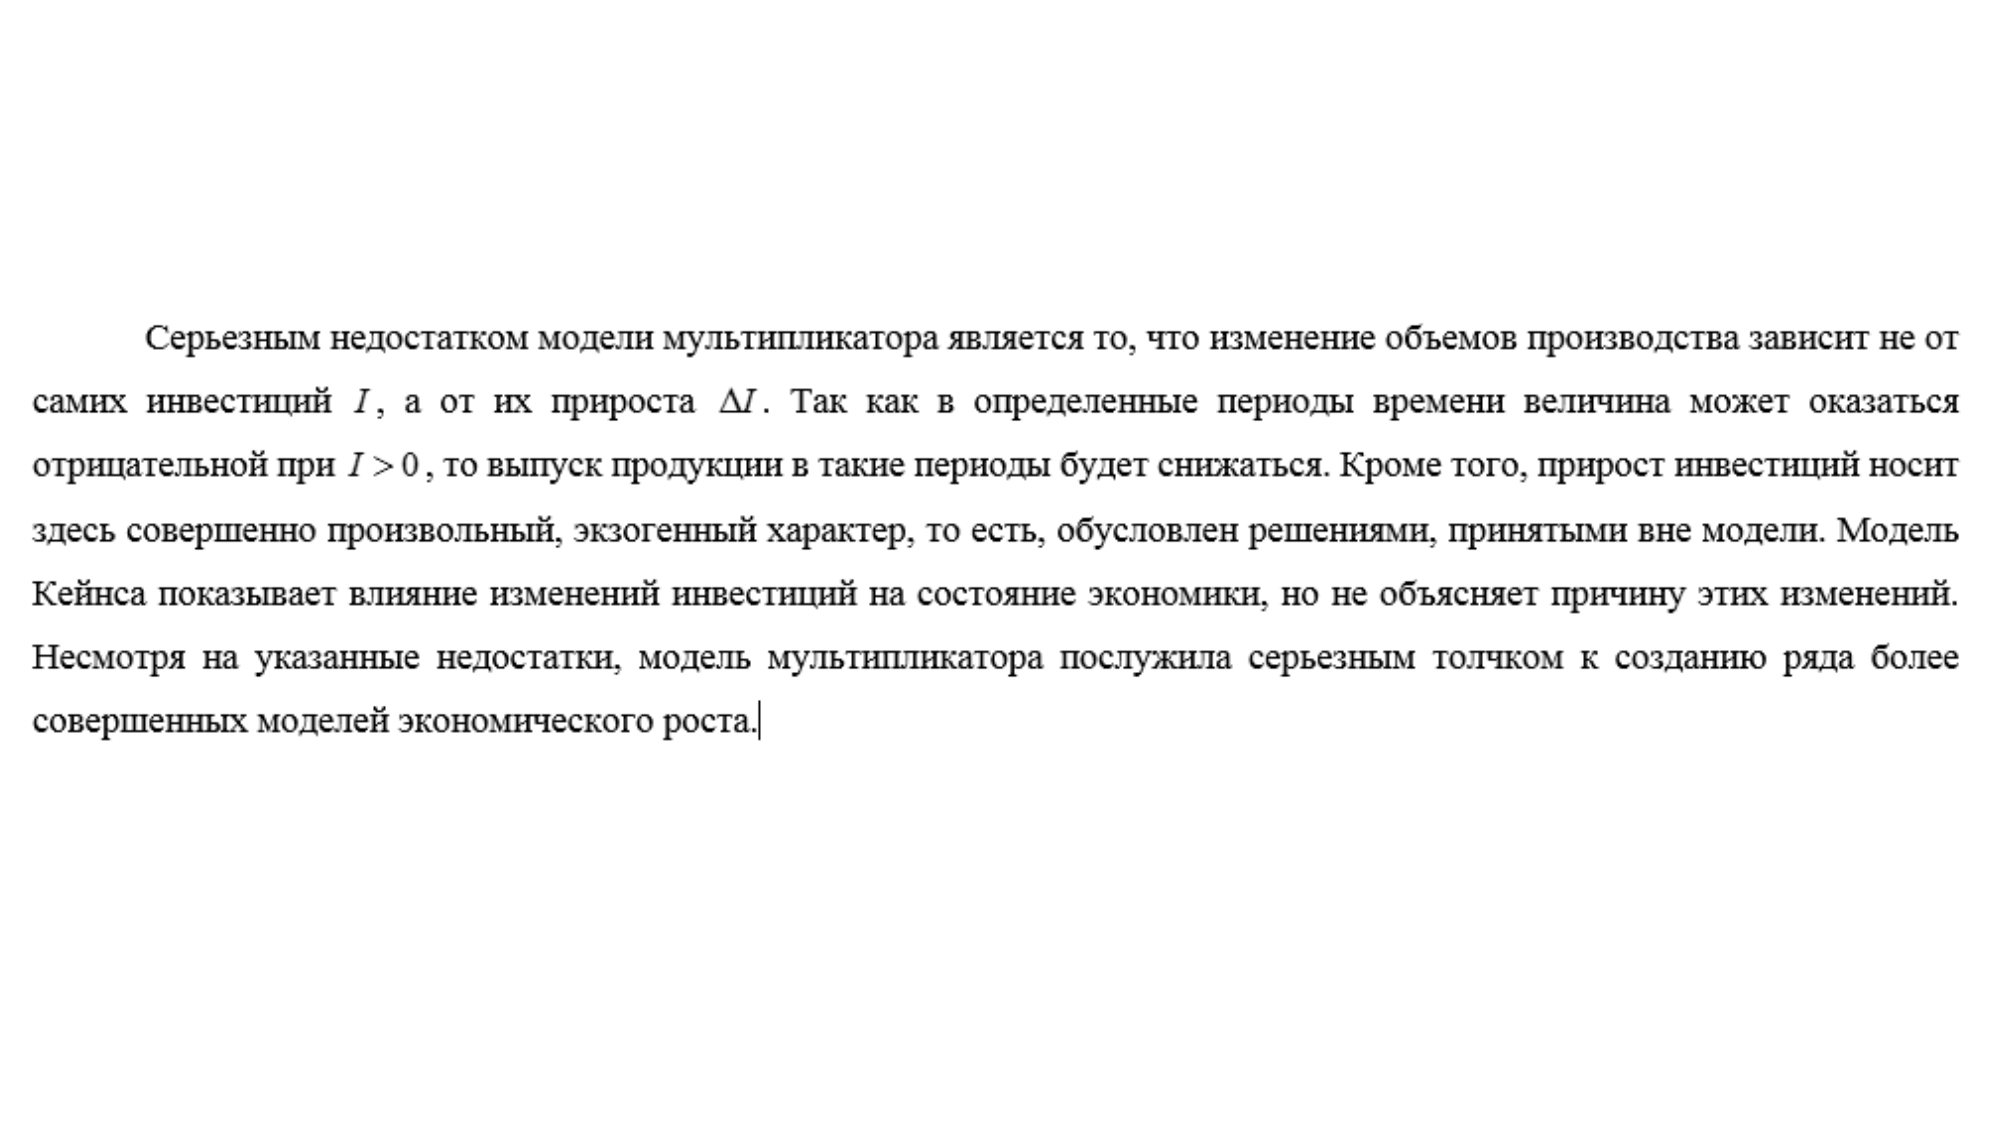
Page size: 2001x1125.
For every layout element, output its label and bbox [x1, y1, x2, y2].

picture [15, 302, 1967, 818]
